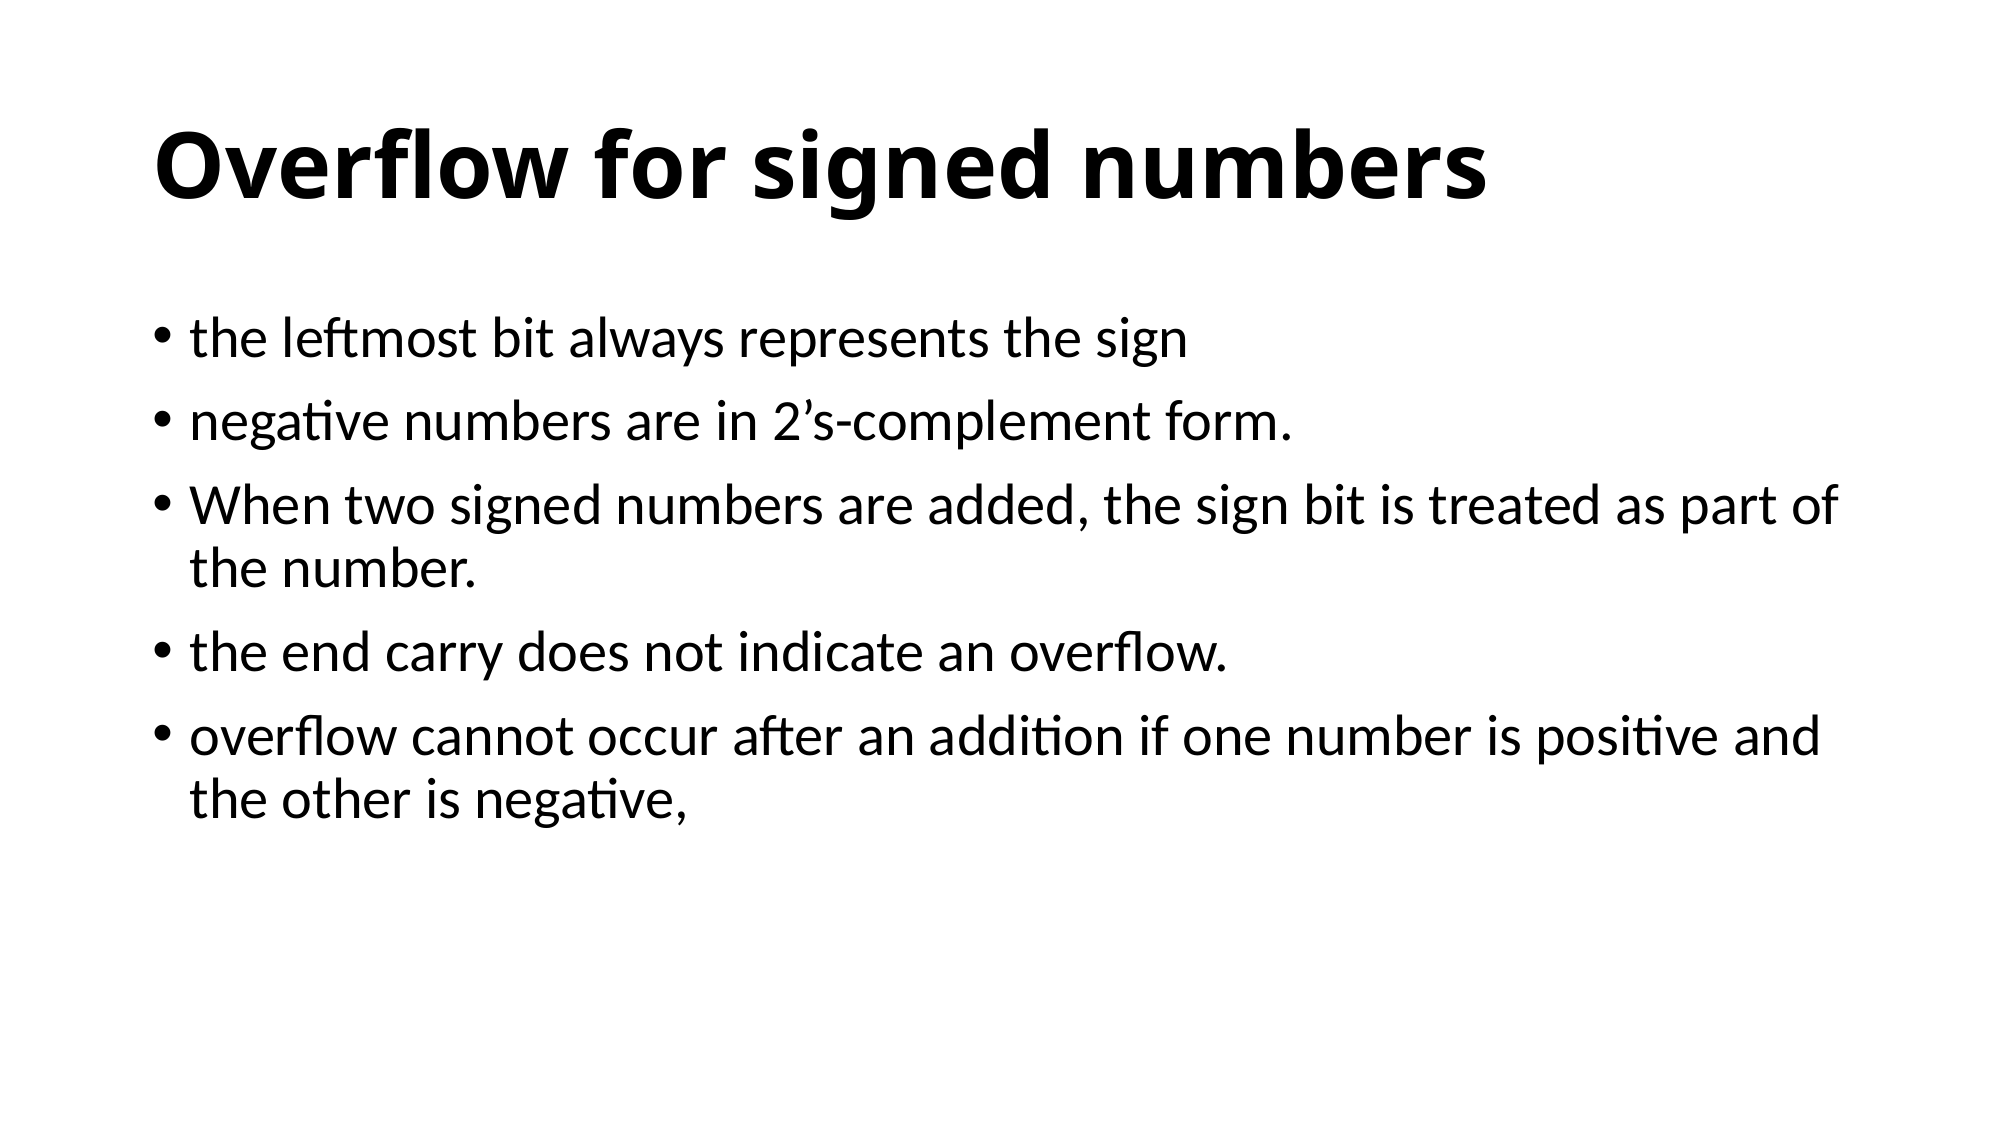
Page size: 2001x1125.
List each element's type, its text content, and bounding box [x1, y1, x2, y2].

text_box Overflow for signed numbers [137, 59, 1863, 278]
text_box the leftmost bit always represents the sign negative numbers are in 2’s-complement form. When two signed numbers are added, the sign bit is treated as part of the number. the end carry does not indicate an overflow. overflow cannot occur after an addition if one number is positive and the other is negative, [137, 299, 1863, 1014]
